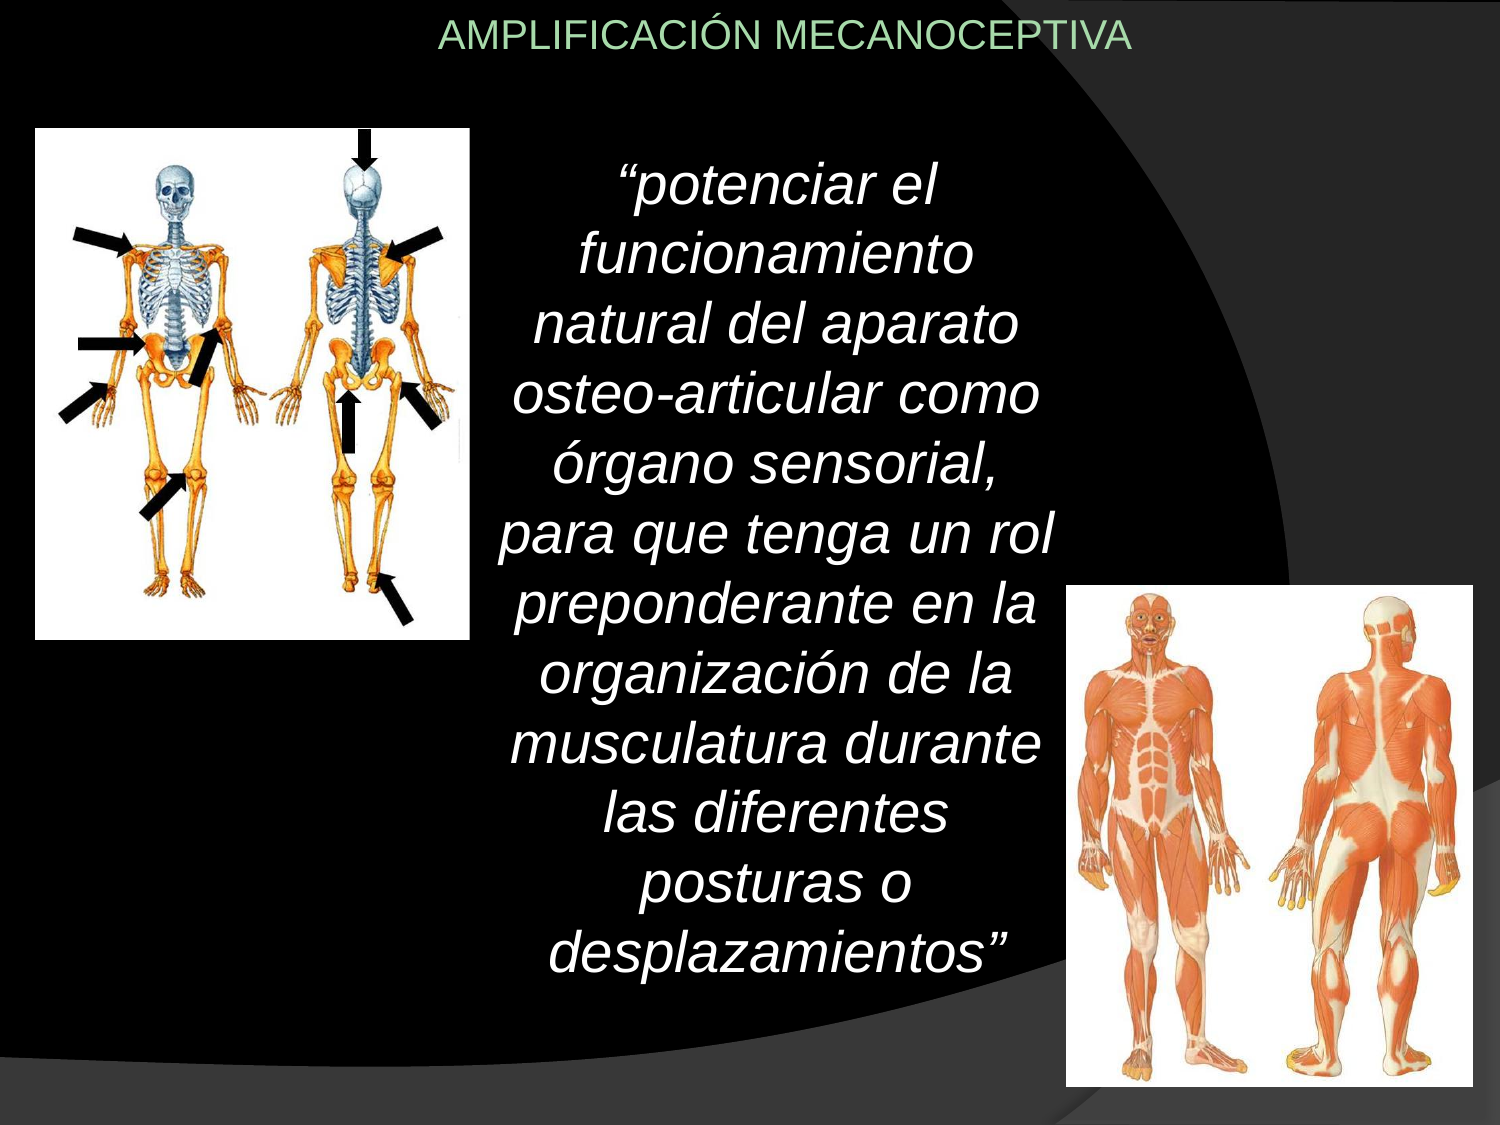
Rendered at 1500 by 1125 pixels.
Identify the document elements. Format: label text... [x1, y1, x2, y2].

picture [1066, 585, 1473, 1087]
subtitle “potenciar el funcionamiento natural del aparato osteo-articular como órgano sensorial, para que tenga un rol preponderante en la organización de la musculatura durante las diferentes posturas o desplazamientos” [480, 117, 1067, 985]
picture [34, 128, 470, 640]
title AMPLIFICACIÓN MECANOCEPTIVA [339, 0, 1231, 242]
